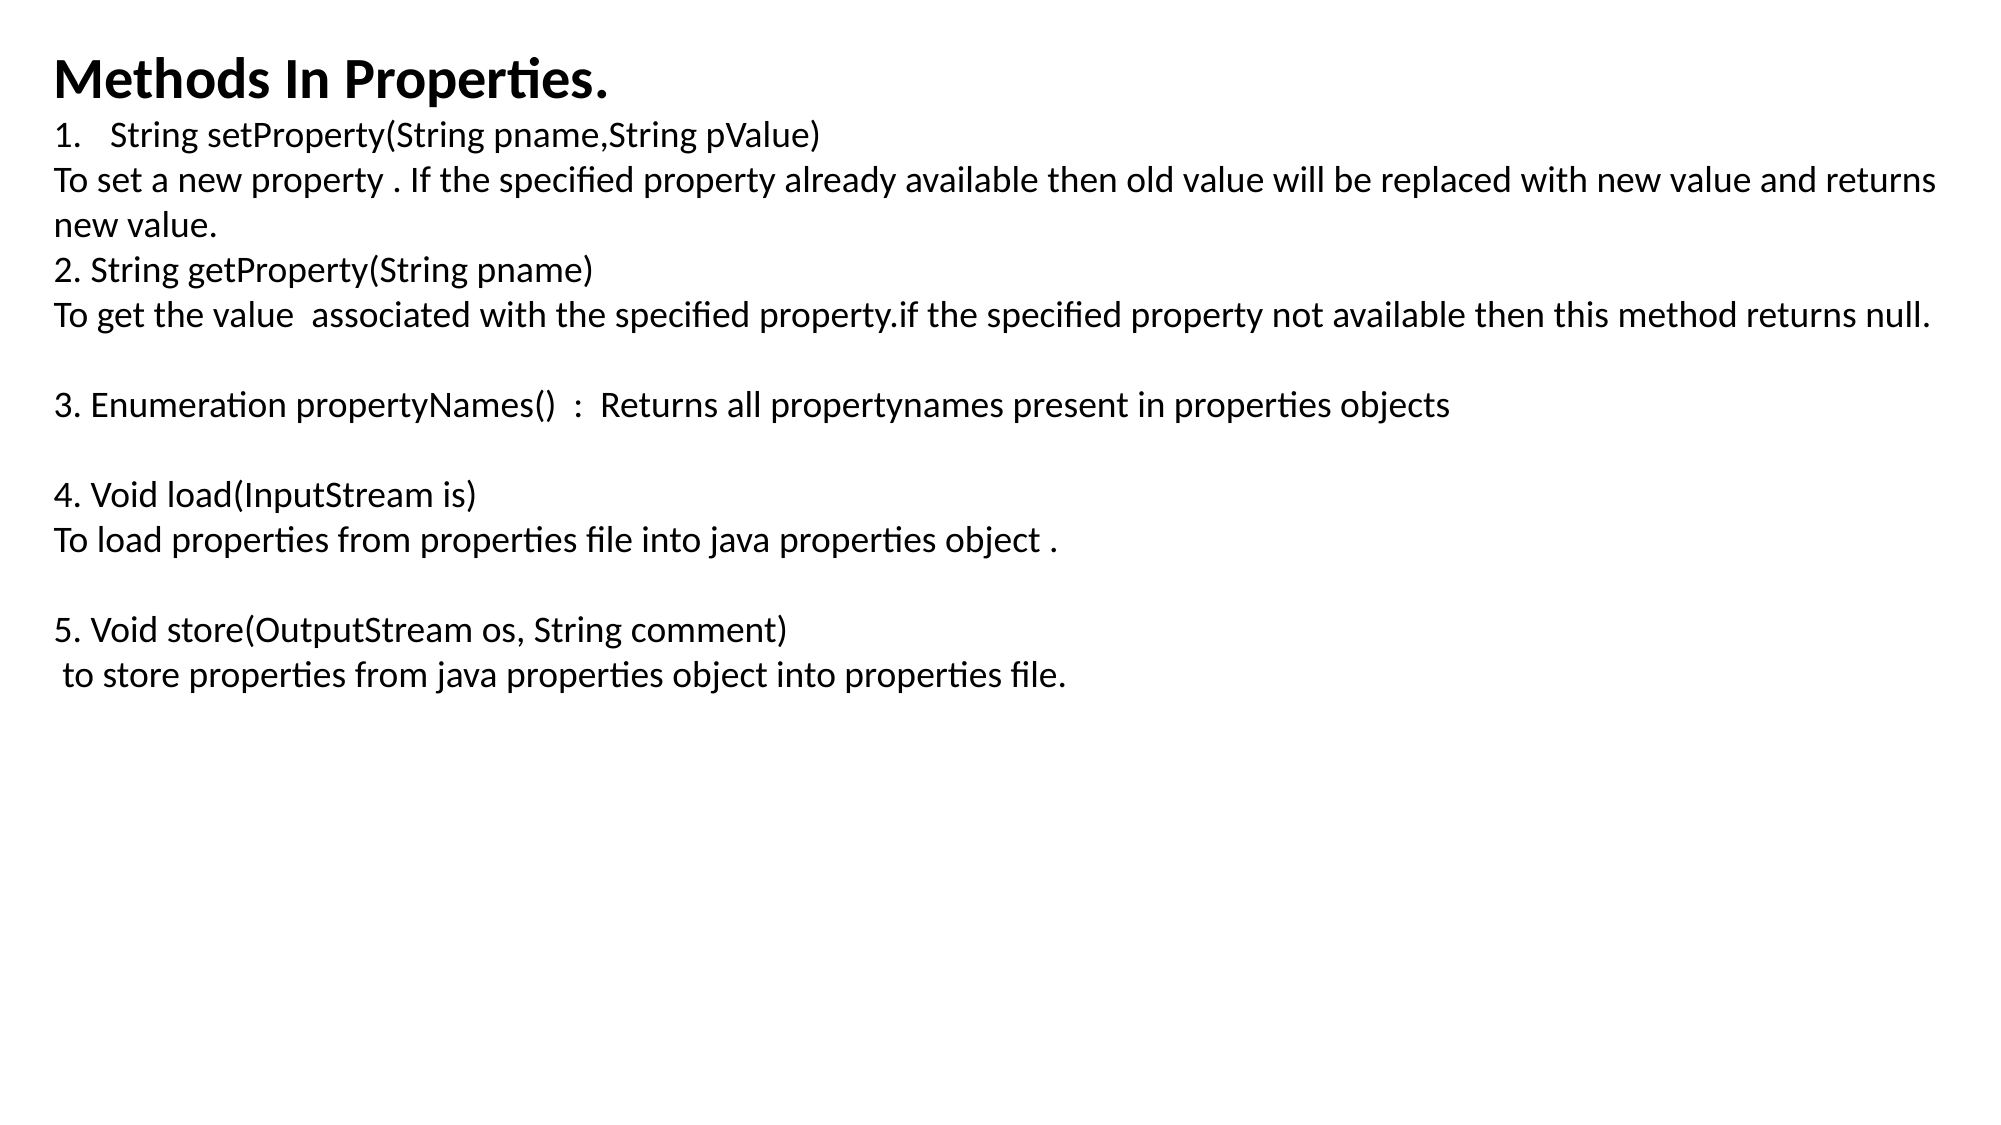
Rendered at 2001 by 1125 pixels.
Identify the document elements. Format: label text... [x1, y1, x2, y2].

text_box Methods In Properties. String setProperty(String pname,String pValue) To set a new property . If the specified property already available then old value will be replaced with new value and returns new value. 2. String getProperty(String pname) To get the value associated with the specified property.if the specified property not available then this method returns null. 3. Enumeration propertyNames() : Returns all propertynames present in properties objects 4. Void load(InputStream is) To load properties from properties file into java properties object . 5. Void store(OutputStream os, String comment) to store properties from java properties object into properties file. [38, 32, 1983, 883]
